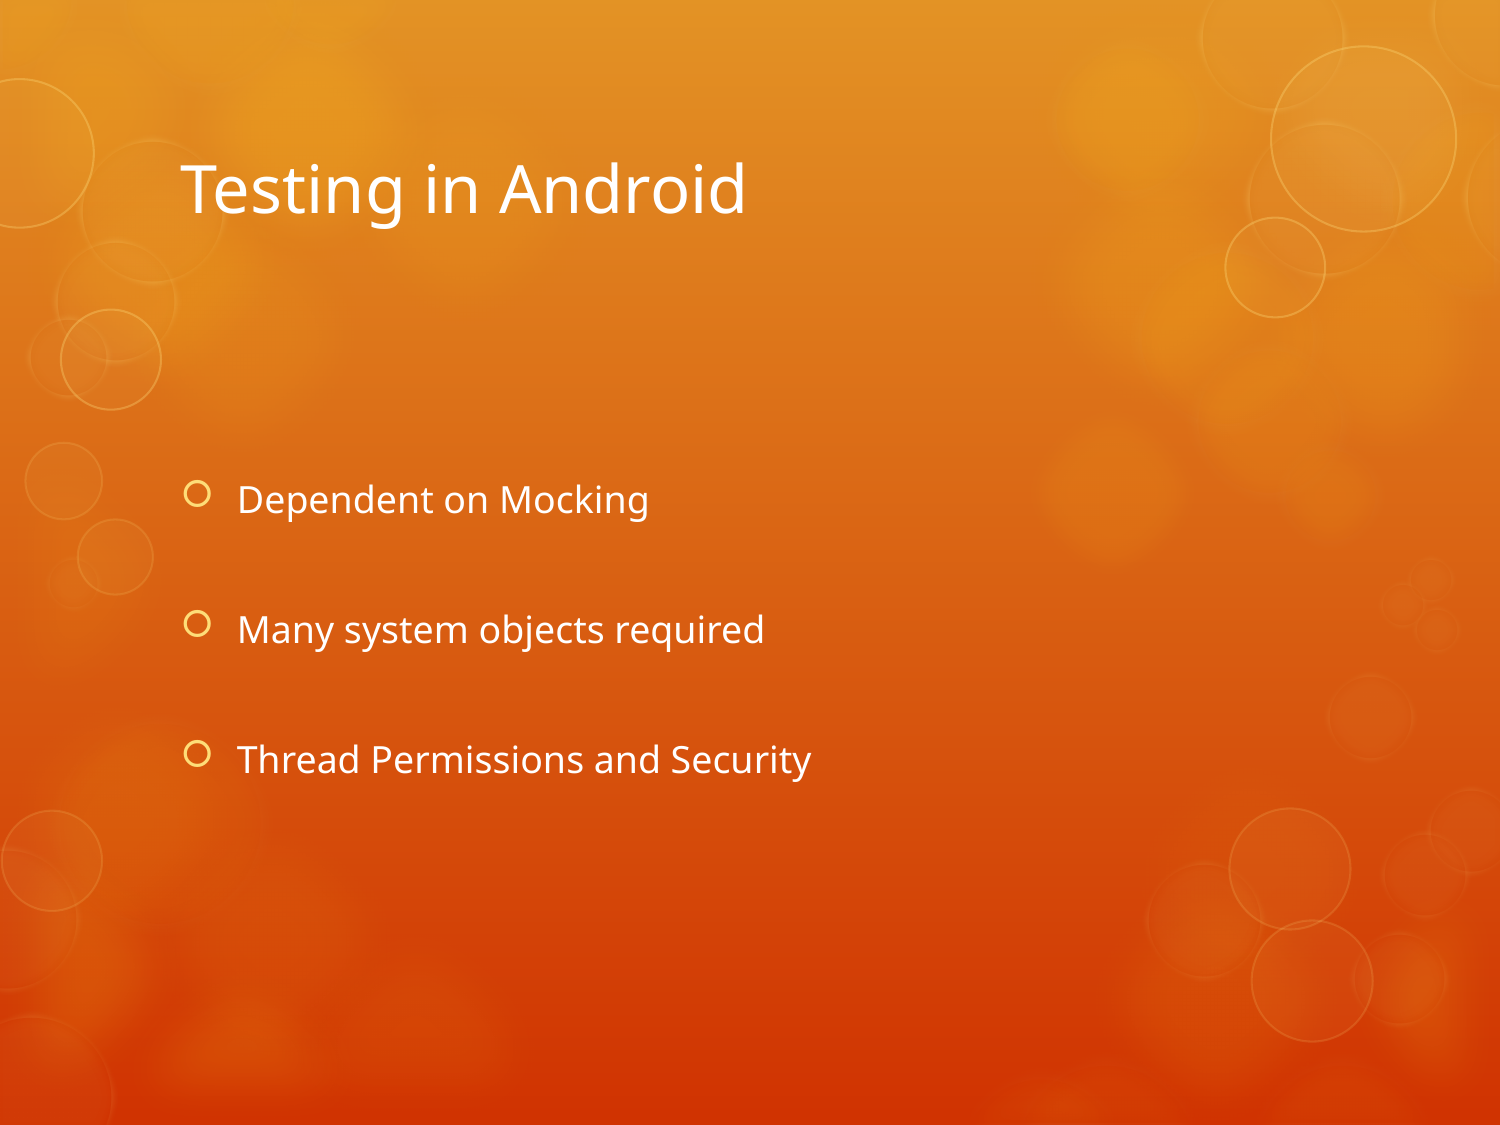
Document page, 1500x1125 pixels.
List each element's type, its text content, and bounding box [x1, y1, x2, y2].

list Dependent on Mocking Many system objects required Thread Permissions and Security [165, 296, 1335, 962]
title Testing in Android [165, 110, 1335, 263]
